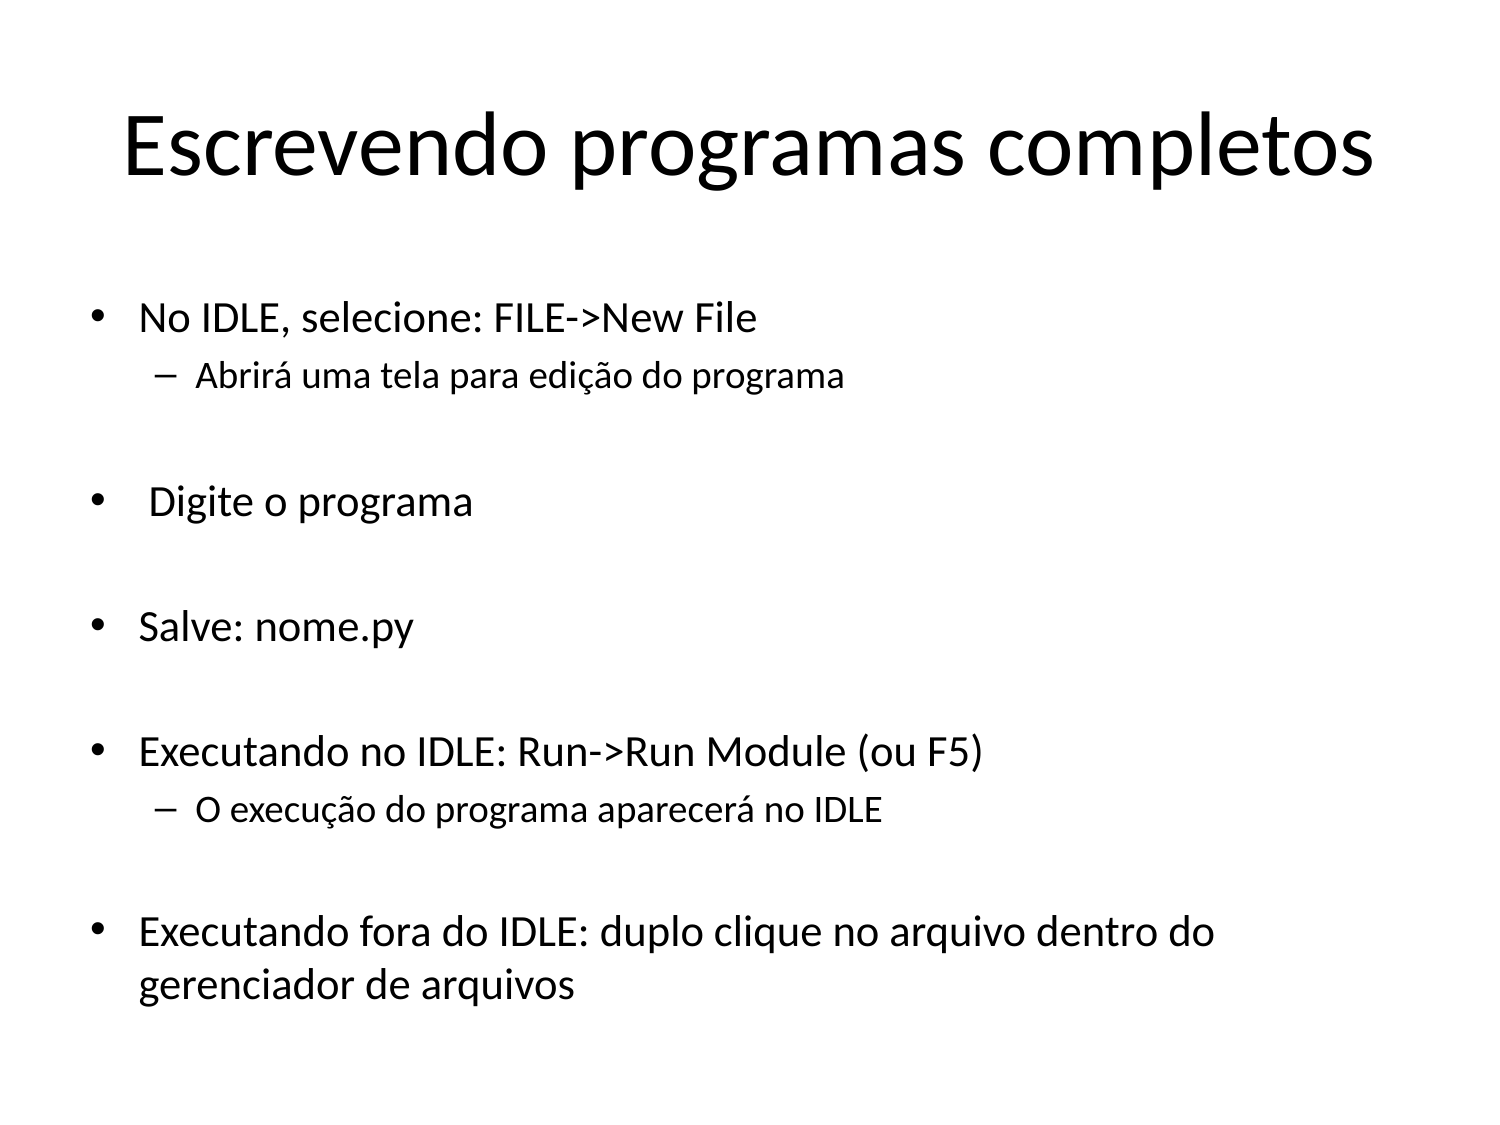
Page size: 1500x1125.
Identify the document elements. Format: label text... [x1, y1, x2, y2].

list No IDLE, selecione: FILE->New File Abrirá uma tela para edição do programa Digite o programa Salve: nome.py Executando no IDLE: Run->Run Module (ou F5) O execução do programa aparecerá no IDLE Executando fora do IDLE: duplo clique no arquivo dentro do gerenciador de arquivos [75, 280, 1425, 1024]
title Escrevendo programas completos [75, 45, 1425, 233]
